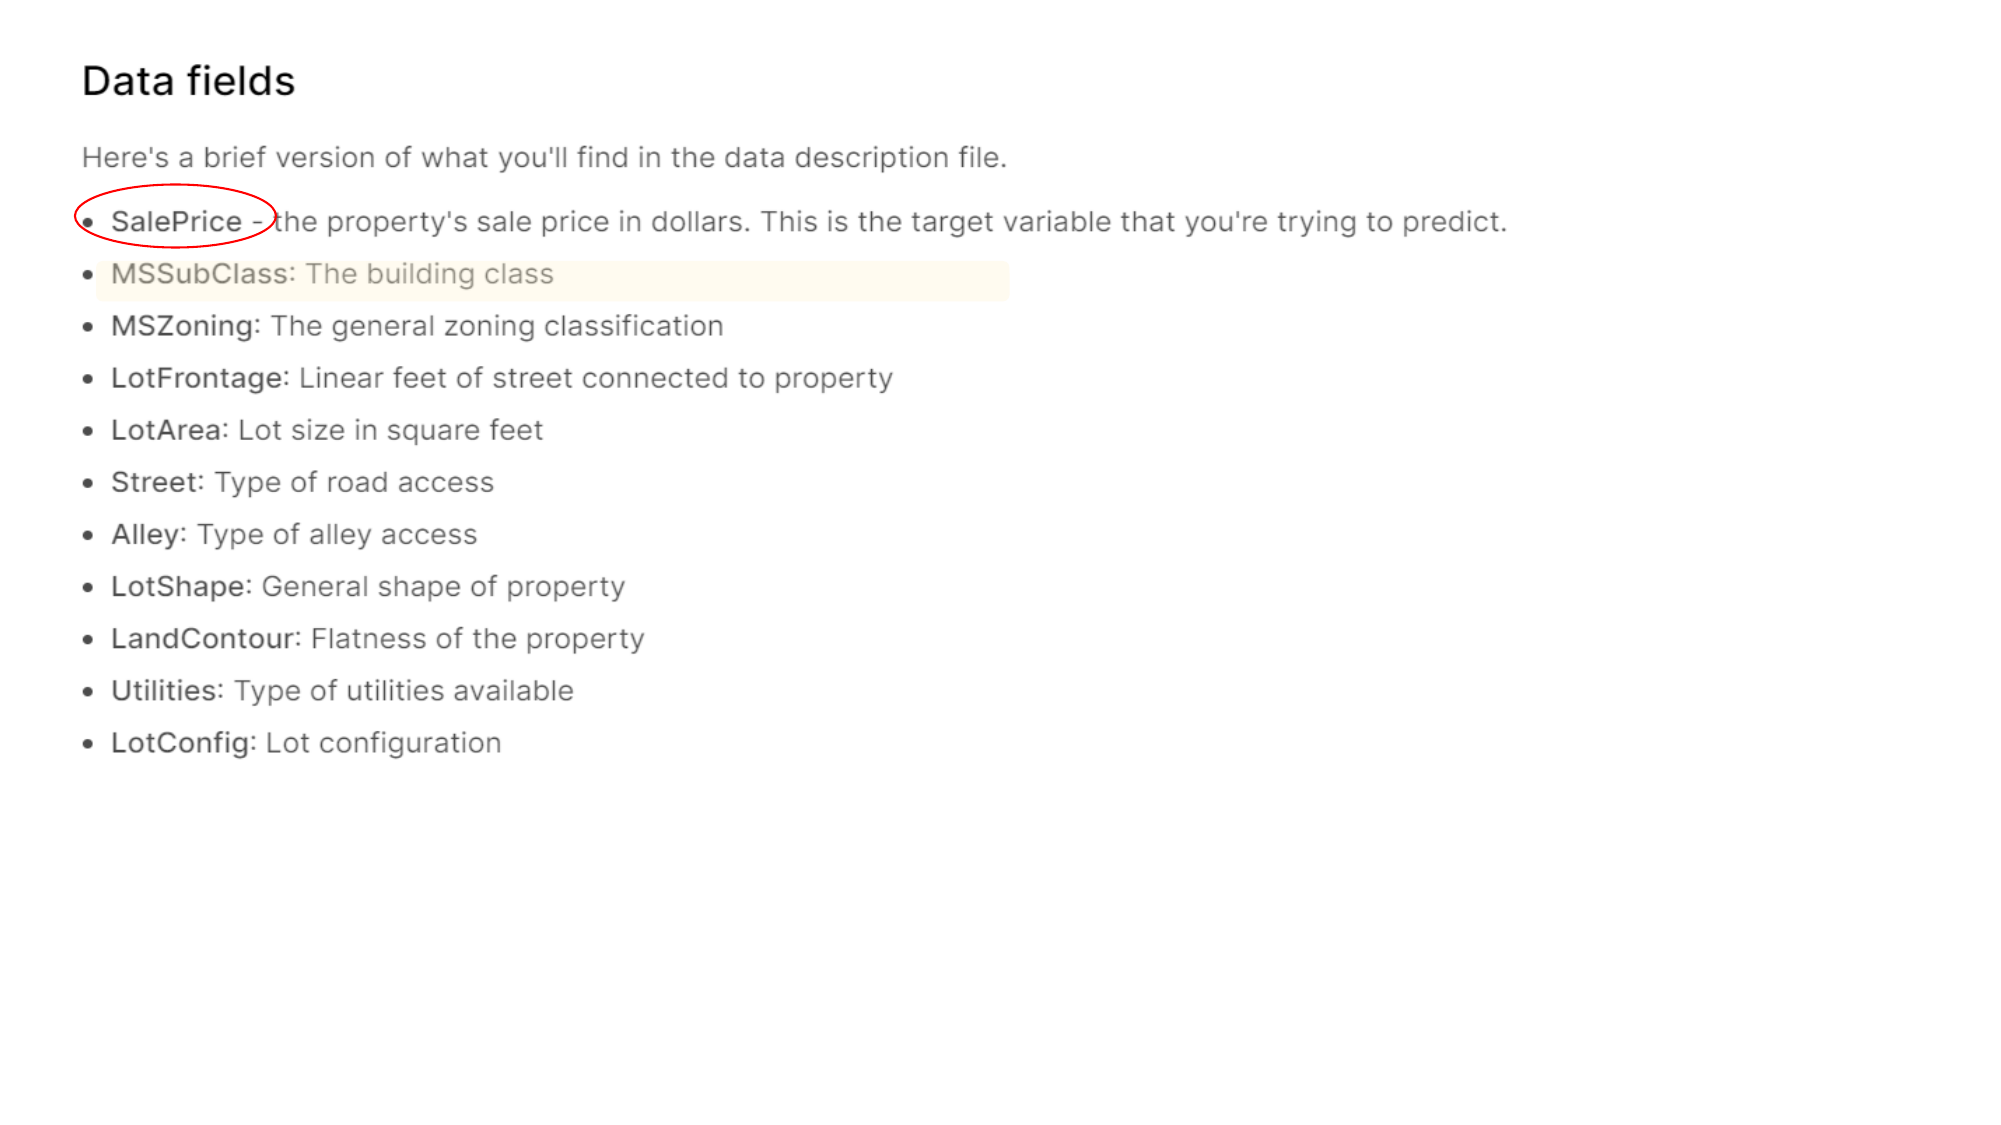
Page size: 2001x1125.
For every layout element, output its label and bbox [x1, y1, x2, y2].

picture [48, 39, 1933, 762]
